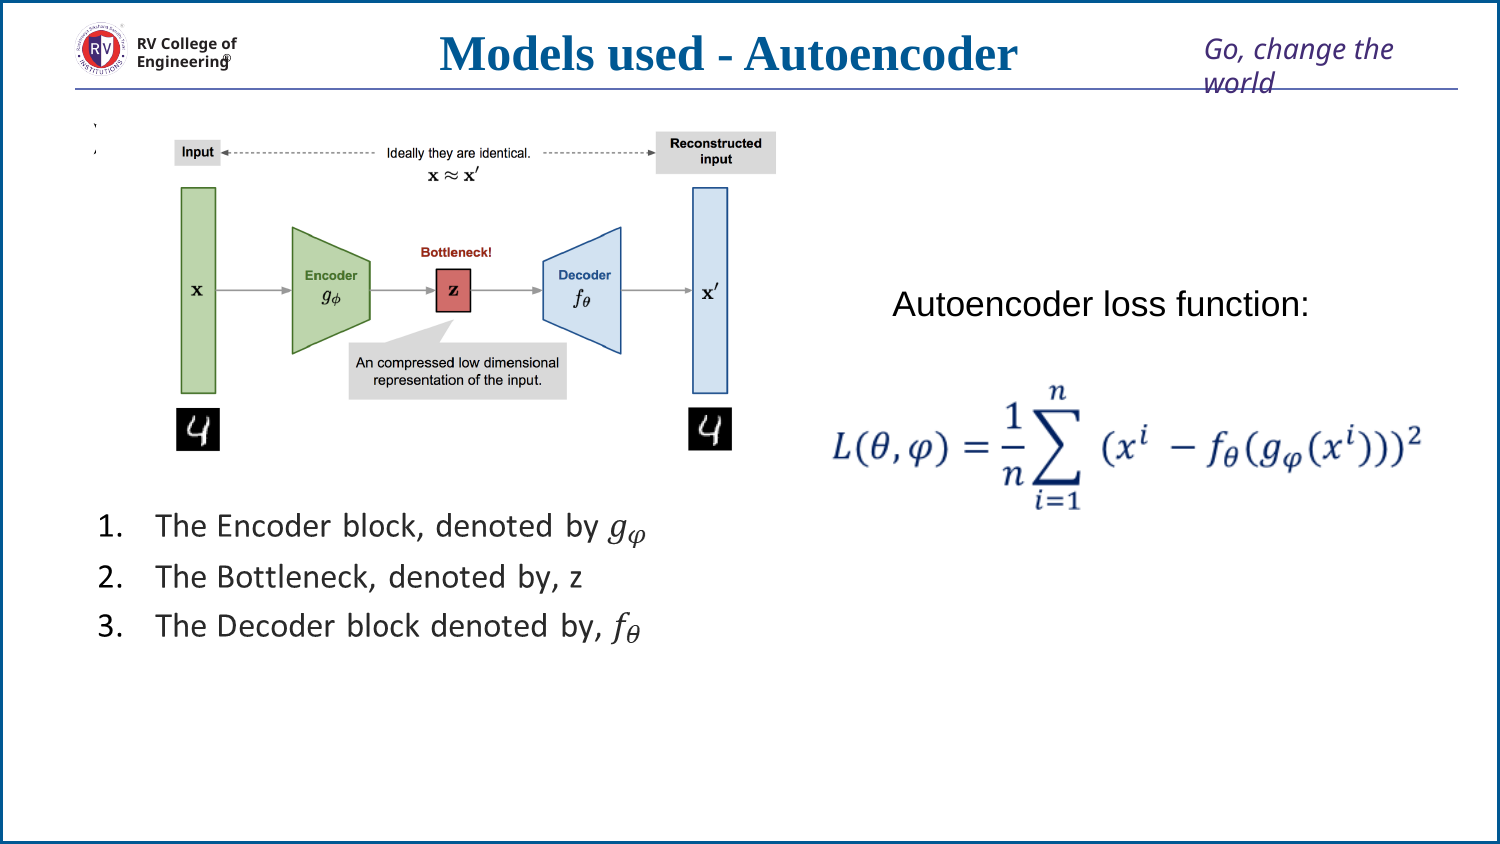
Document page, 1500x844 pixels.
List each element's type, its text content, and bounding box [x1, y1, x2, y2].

title Models used - Autoencoder [255, 20, 1203, 82]
picture [74, 22, 128, 76]
list [75, 102, 1293, 761]
picture [96, 125, 1480, 571]
text_box Autoencoder loss function: [877, 273, 1361, 331]
